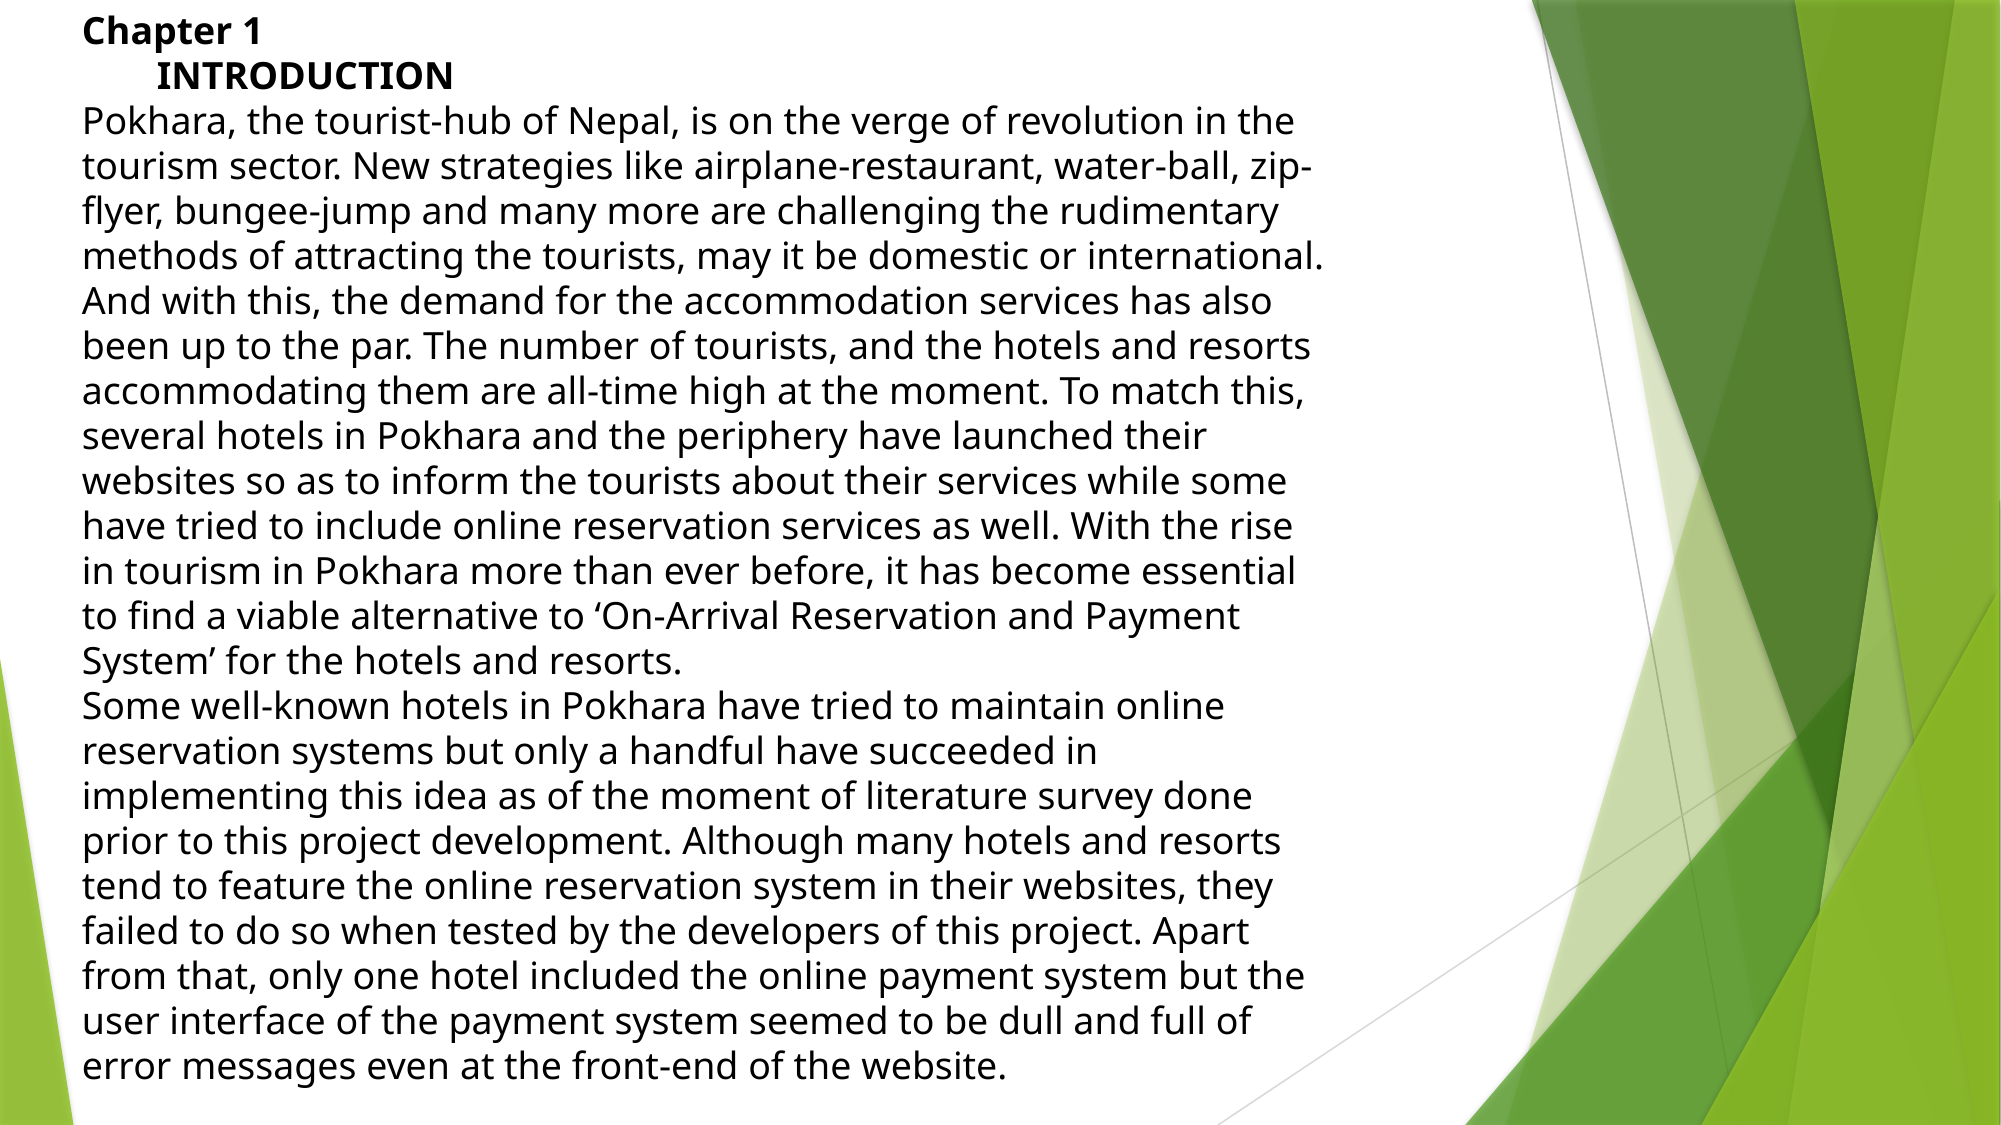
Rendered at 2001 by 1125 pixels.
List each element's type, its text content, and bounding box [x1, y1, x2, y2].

text_box Chapter 1 INTRODUCTION Pokhara, the tourist-hub of Nepal, is on the verge of revolution in the tourism sector. New strategies like airplane-restaurant, water-ball, zip-flyer, bungee-jump and many more are challenging the rudimentary methods of attracting the tourists, may it be domestic or international. And with this, the demand for the accommodation services has also been up to the par. The number of tourists, and the hotels and resorts accommodating them are all-time high at the moment. To match this, several hotels in Pokhara and the periphery have launched their websites so as to inform the tourists about their services while some have tried to include online reservation services as well. With the rise in tourism in Pokhara more than ever before, it has become essential to find a viable alternative to ‘On-Arrival Reservation and Payment System’ for the hotels and resorts. Some well-known hotels in Pokhara have tried to maintain online reservation systems but only a handful have succeeded in implementing this idea as of the moment of literature survey done prior to this project development. Although many hotels and resorts tend to feature the online reservation system in their websites, they failed to do so when tested by the developers of this project. Apart from that, only one hotel included the online payment system but the user interface of the payment system seemed to be dull and full of error messages even at the front-end of the website. [67, 0, 1350, 1095]
